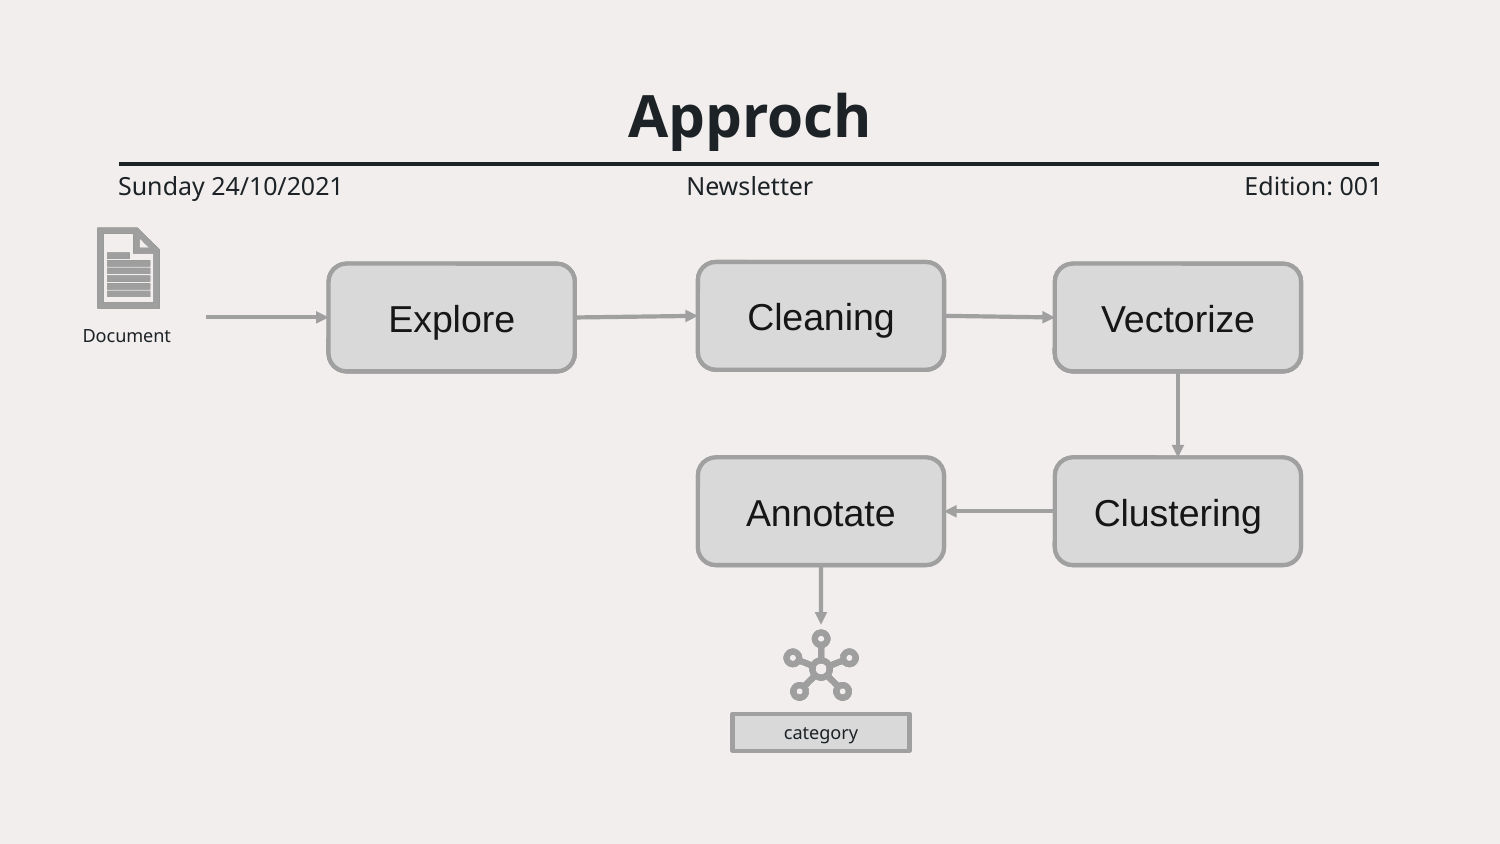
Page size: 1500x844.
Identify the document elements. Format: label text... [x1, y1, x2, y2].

picture [82, 221, 175, 315]
subtitle Newsletter [623, 171, 877, 200]
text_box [328, 261, 1302, 625]
title Approch [120, 79, 1380, 149]
text_box Document [38, 317, 216, 355]
picture [774, 618, 868, 712]
text_box category [730, 712, 912, 753]
subtitle Edition: 001 [1129, 171, 1383, 200]
subtitle Sunday 24/10/2021 [118, 171, 371, 200]
